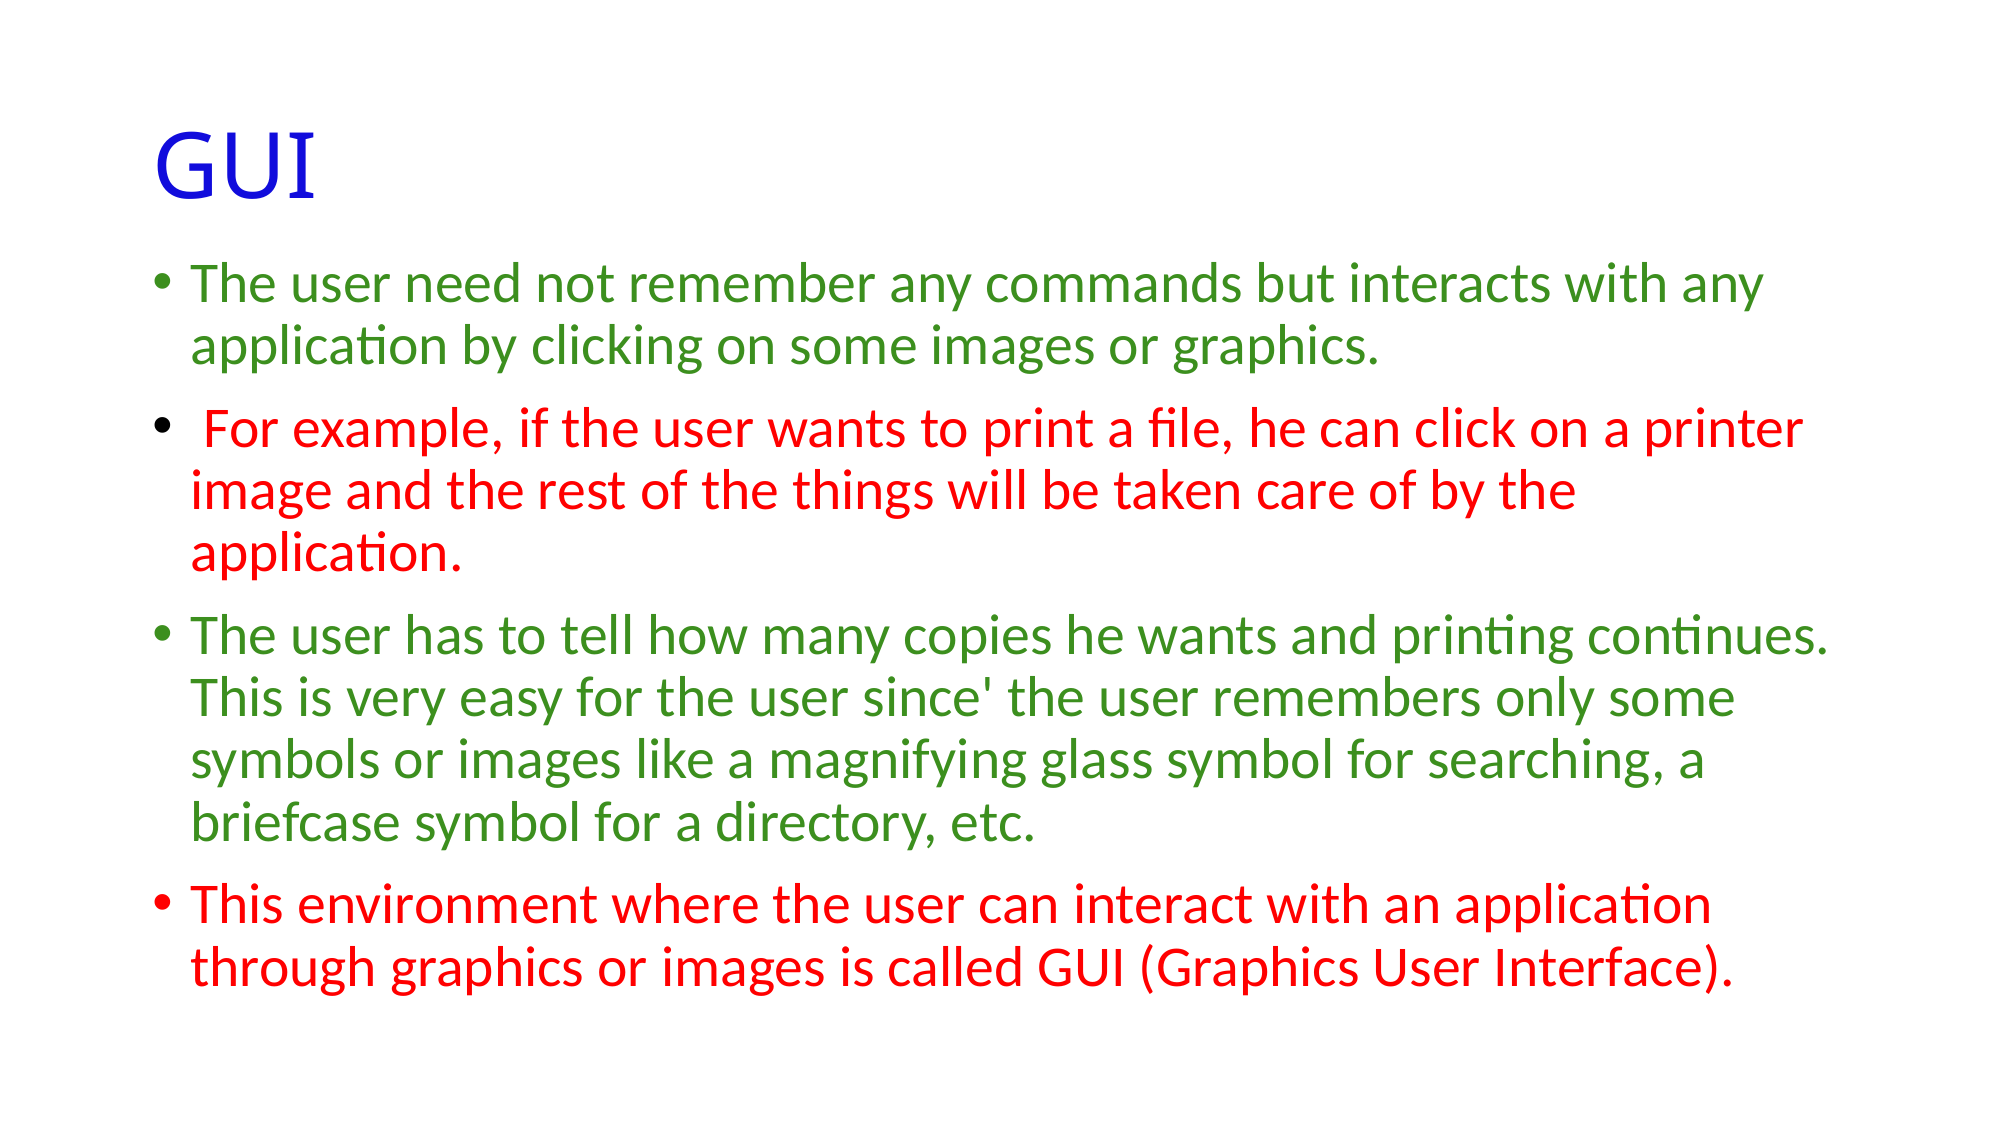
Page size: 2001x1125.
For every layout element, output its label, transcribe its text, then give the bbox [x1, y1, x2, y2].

list The user need not remember any commands but interacts with any application by clicking on some images or graphics. For example, if the user wants to print a file, he can click on a printer image and the rest of the things will be taken care of by the application. The user has to tell how many copies he wants and printing continues. This is very easy for the user since' the user remembers only some symbols or images like a magnifying glass symbol for searching, a briefcase symbol for a directory, etc. This environment where the user can interact with an application through graphics or images is called GUI (Graphics User Interface). [137, 245, 1863, 1014]
title GUI [137, 59, 1863, 245]
